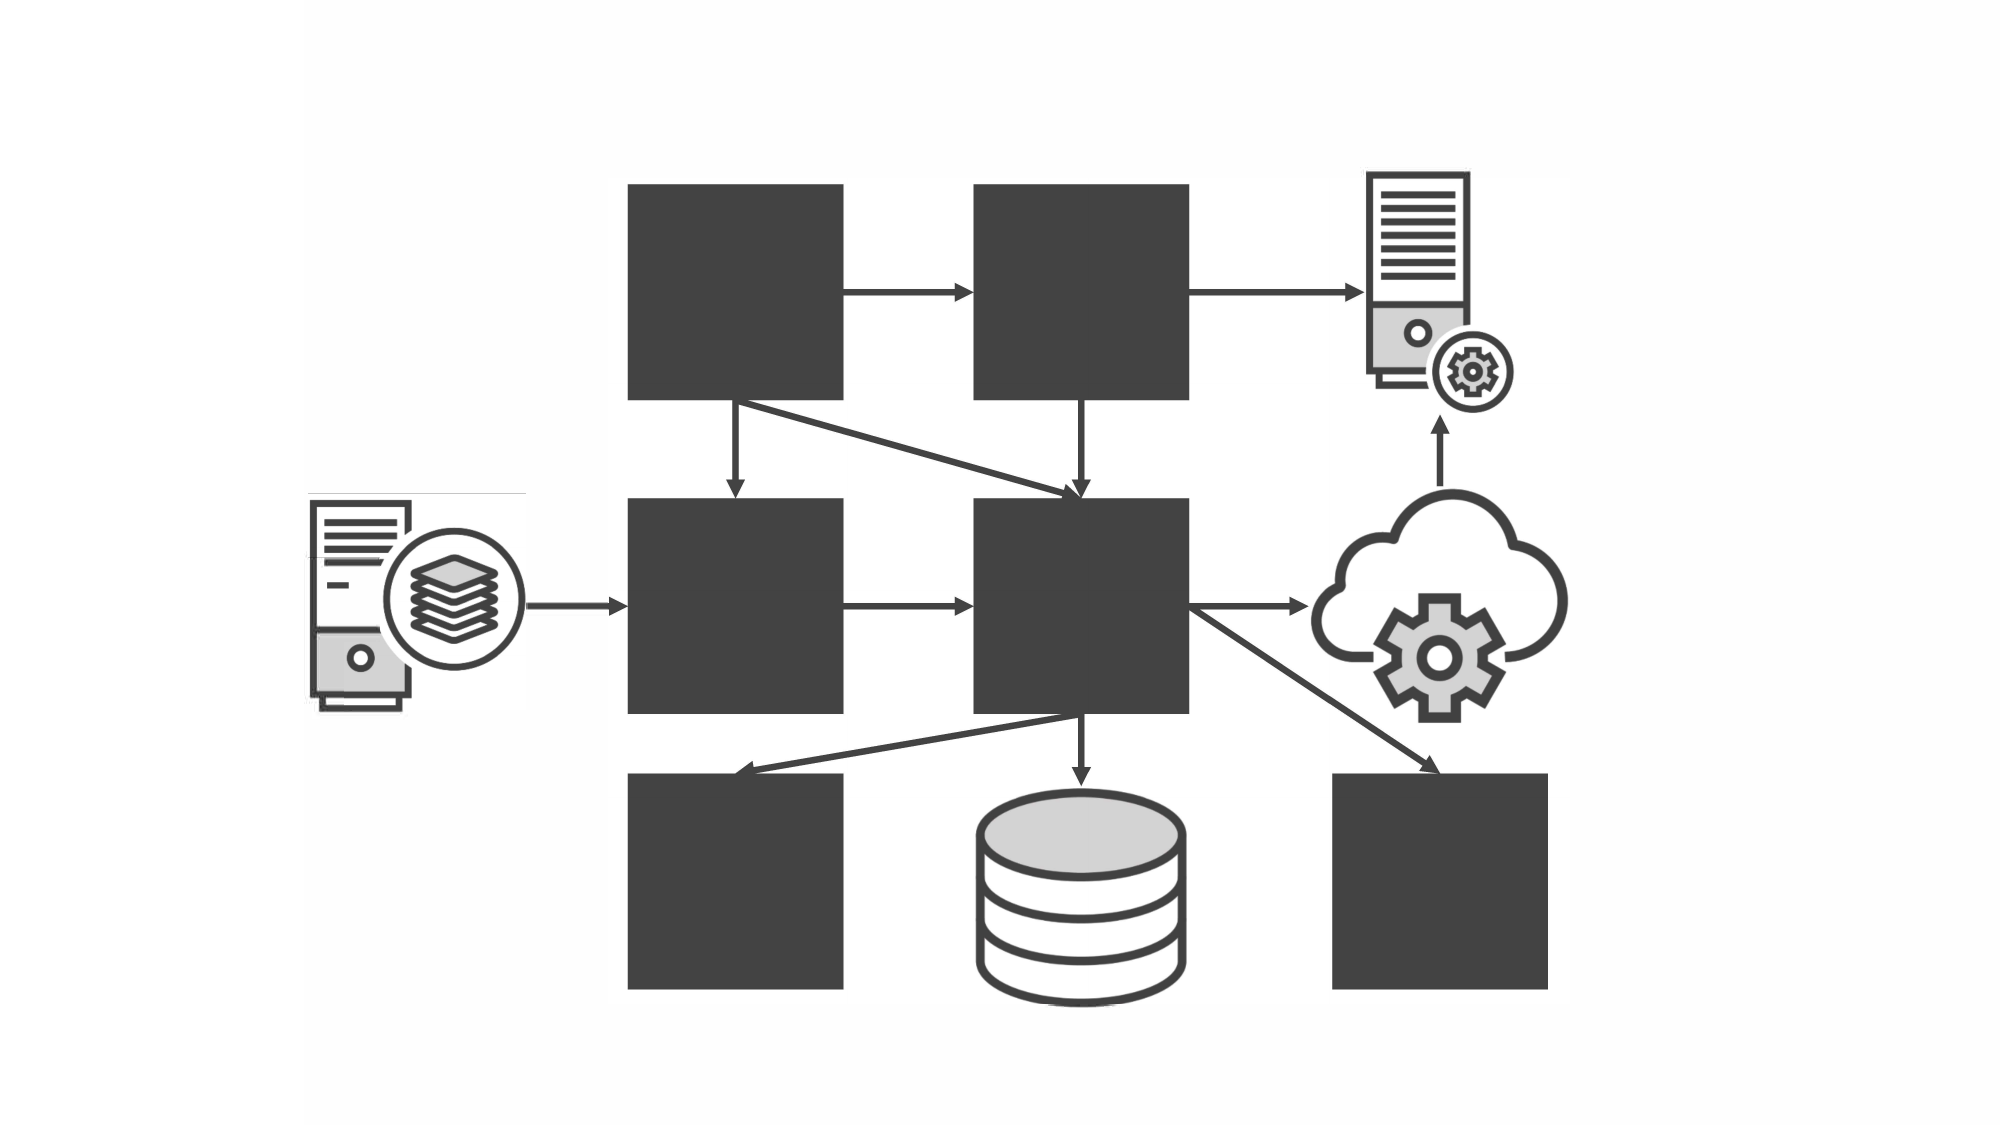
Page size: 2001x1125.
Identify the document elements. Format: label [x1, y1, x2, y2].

text_box [303, 0, 2000, 1125]
